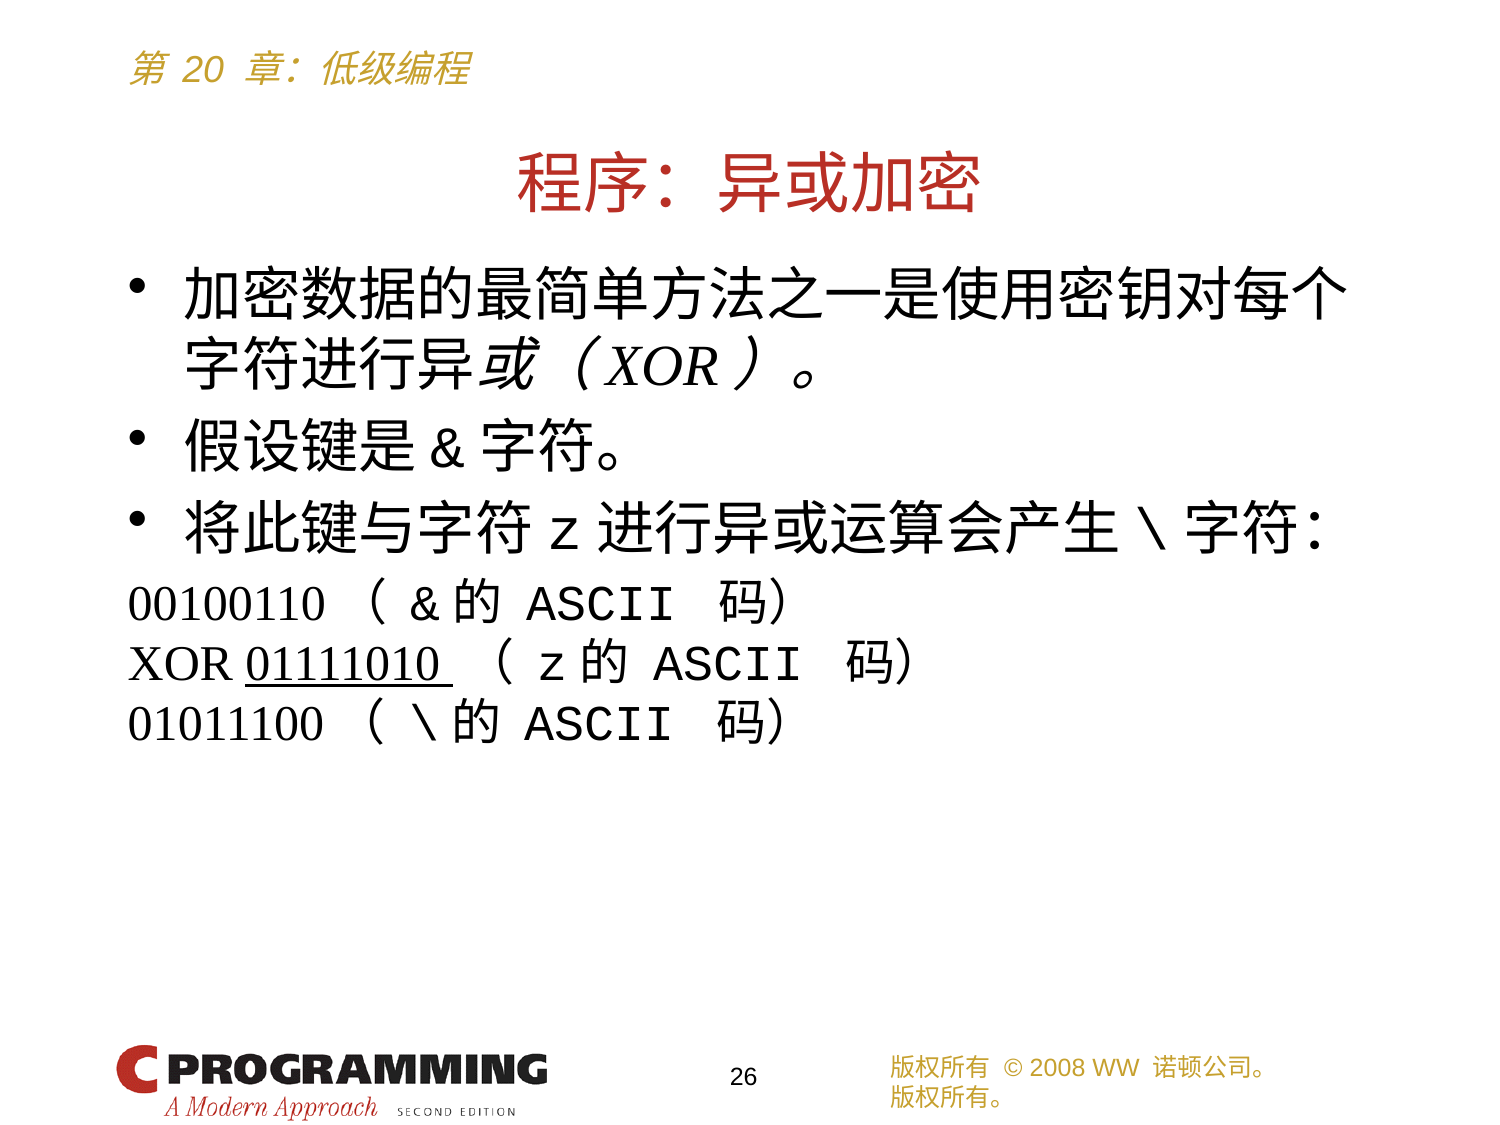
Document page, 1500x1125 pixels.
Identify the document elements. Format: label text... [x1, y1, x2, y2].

picture [112, 1041, 550, 1123]
title 程序：异或加密 [112, 125, 1388, 238]
list 加密数据的最简单方法之一是使用密钥对每个字符进行异或（XOR）。 假设键是&字符。 将此键与字符z进行异或运算会产生\字符： 00100110（ &的 ASCII 码） XOR 01111010 （ z的 ASCII 码） 01011100（ \的 ASCII 码） [112, 249, 1388, 1038]
slide_number 26 [687, 1049, 801, 1101]
footer 版权所有 © 2008 WW 诺顿公司。 版权所有。 [874, 1043, 1388, 1119]
